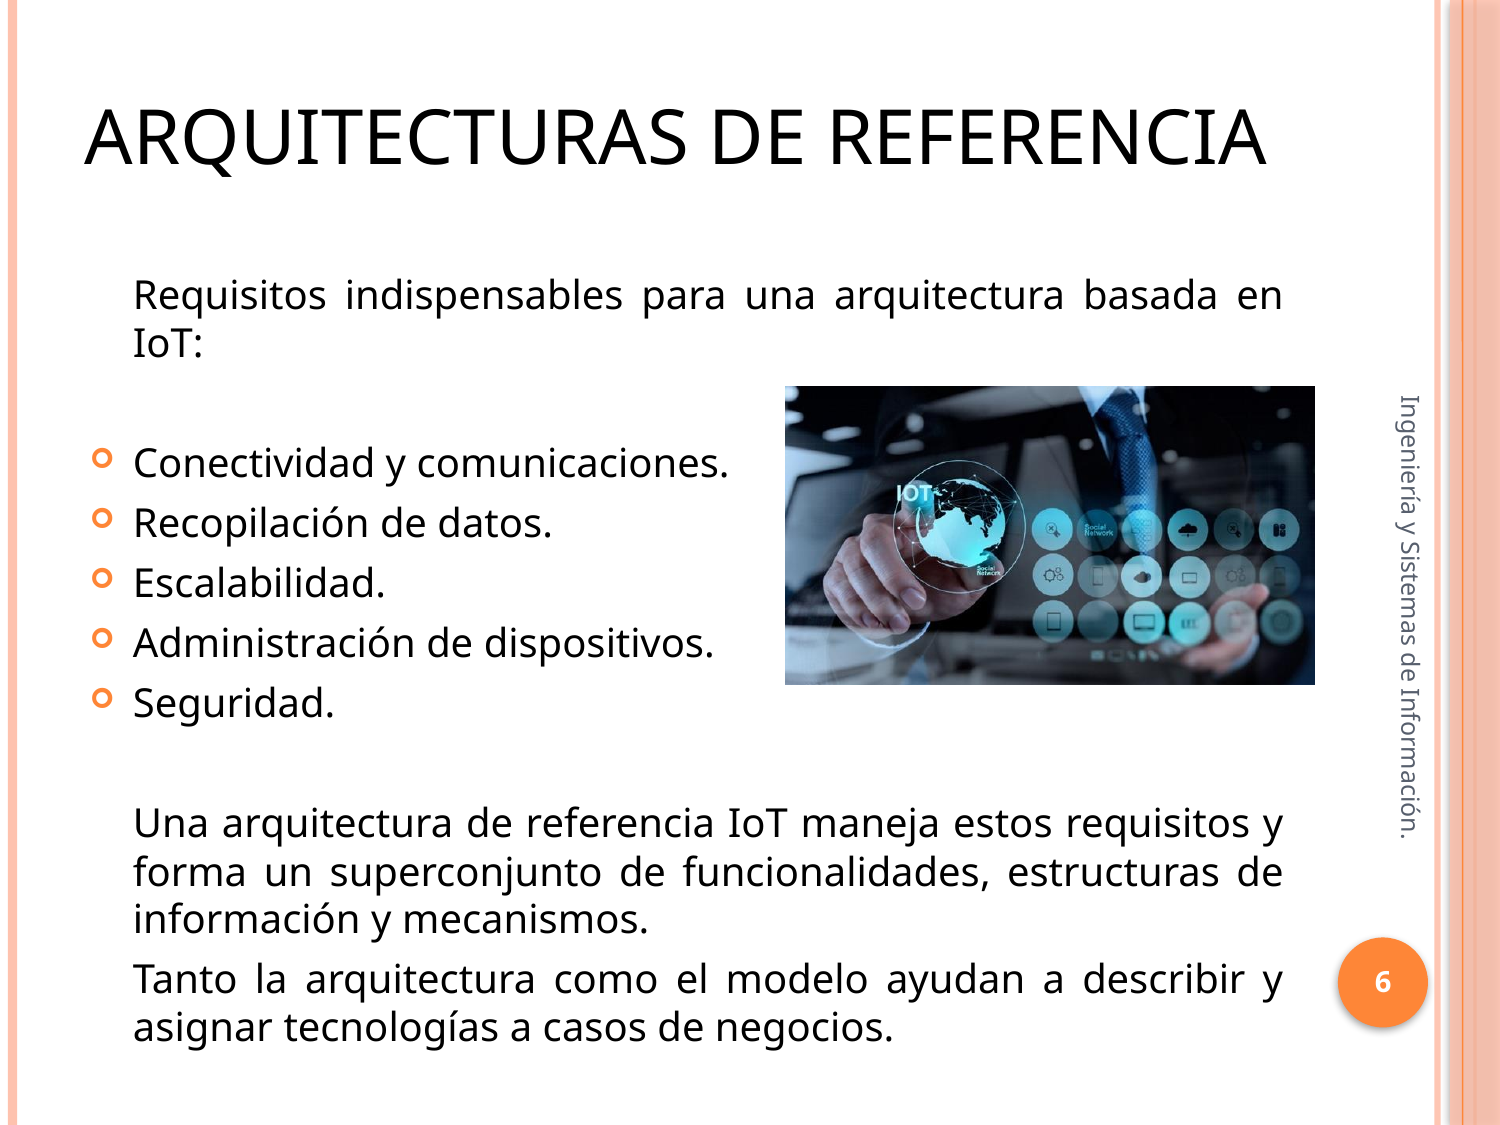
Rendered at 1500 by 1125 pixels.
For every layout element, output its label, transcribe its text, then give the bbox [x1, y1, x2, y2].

slide_number 6 [1333, 940, 1434, 1027]
title Arquitecturas de Referencia [70, 0, 1296, 188]
picture [784, 386, 1315, 685]
list Requisitos indispensables para una arquitectura basada en IoT: Conectividad y comunicaciones. Recopilación de datos. Escalabilidad. Administración de dispositivos. Seguridad. Una arquitectura de referencia IoT maneja estos requisitos y forma un superconjunto de funcionalidades, estructuras de información y mecanismos. Tanto la arquitectura como el modelo ayudan a describir y asignar tecnologías a casos de negocios. [75, 262, 1300, 1062]
footer Ingeniería y Sistemas de Información. [1379, 380, 1440, 906]
